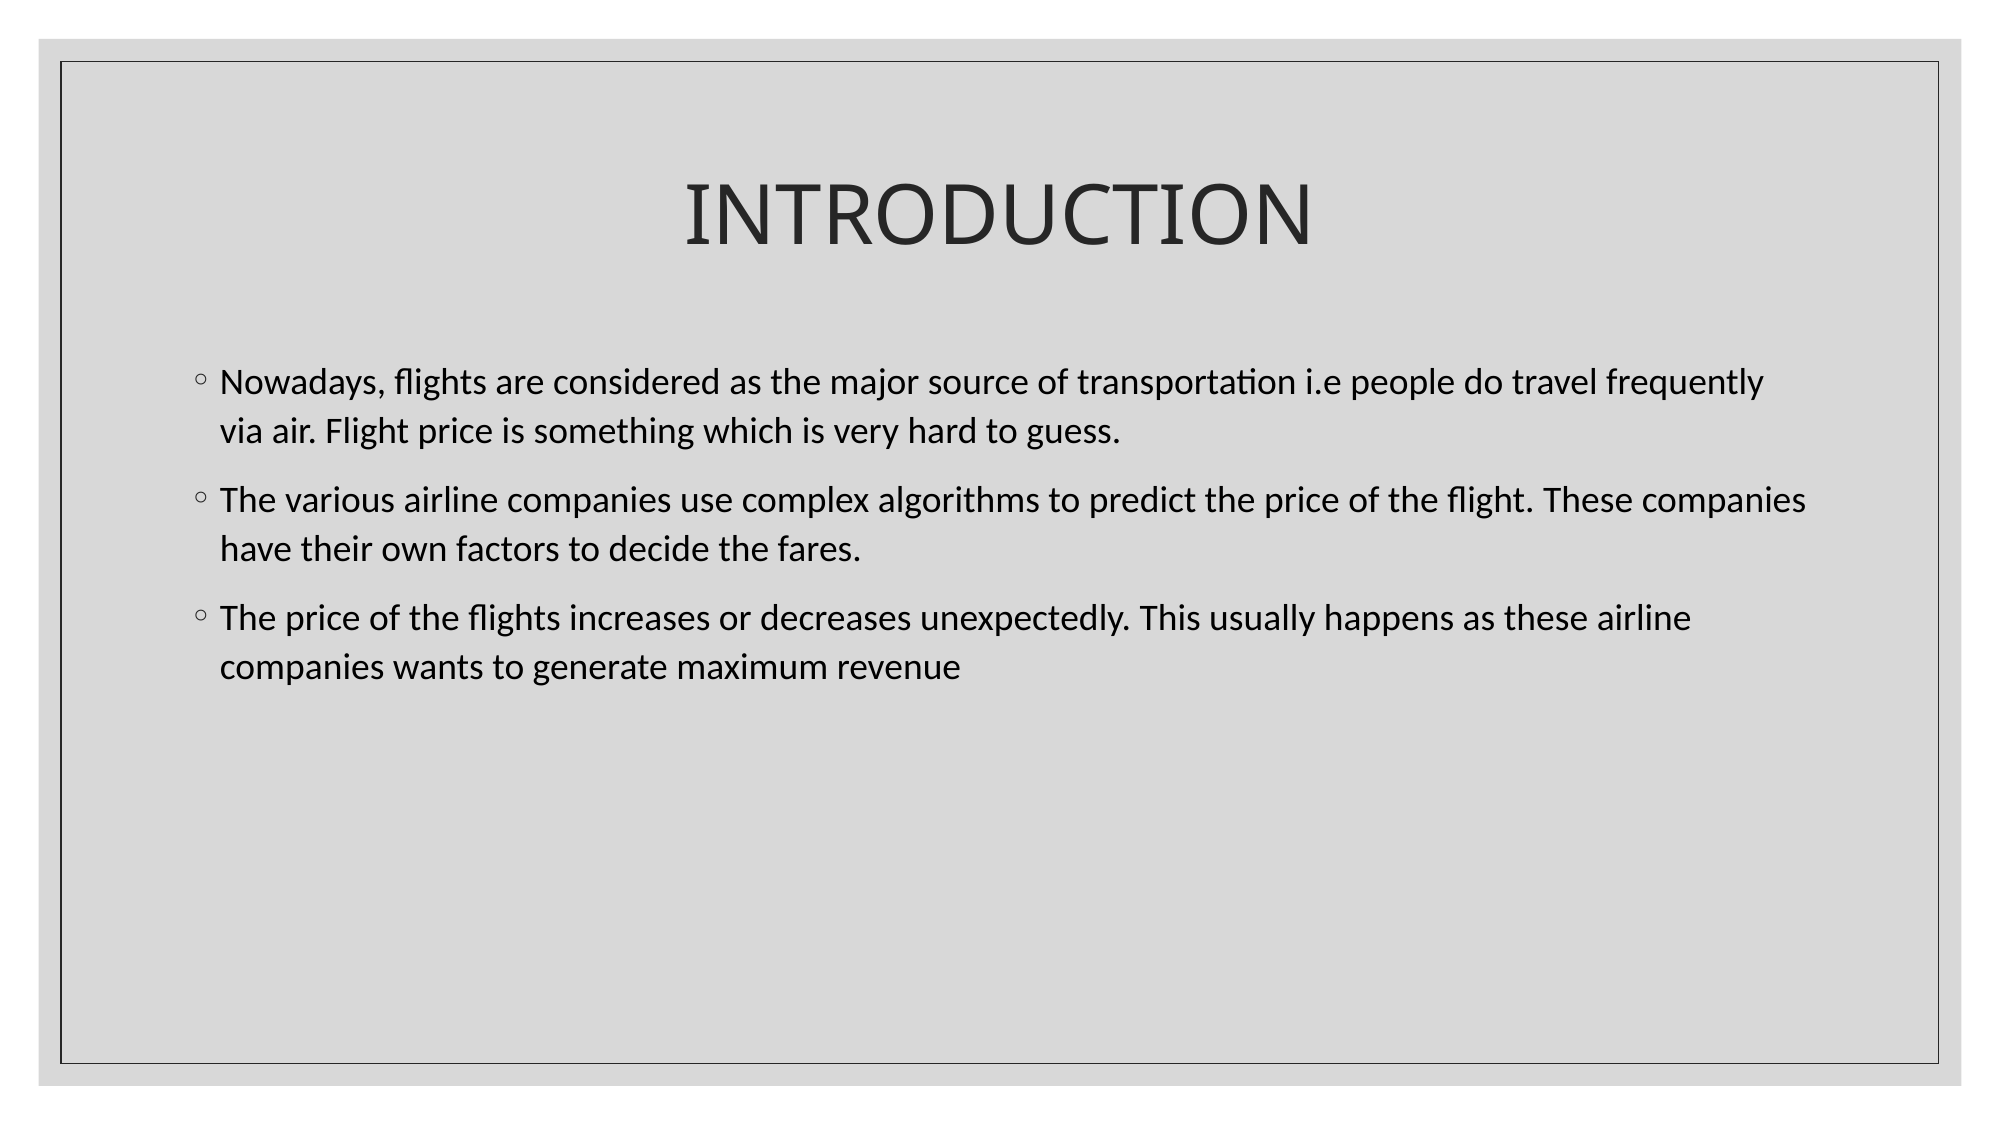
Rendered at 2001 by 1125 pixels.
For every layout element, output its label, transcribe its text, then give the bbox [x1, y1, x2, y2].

list Nowadays, flights are considered as the major source of transportation i.e people do travel frequently via air. Flight price is something which is very hard to guess. The various airline companies use complex algorithms to predict the price of the flight. These companies have their own factors to decide the fares. The price of the flights increases or decreases unexpectedly. This usually happens as these airline companies wants to generate maximum revenue [174, 345, 1825, 977]
title INTRODUCTION [174, 105, 1825, 331]
